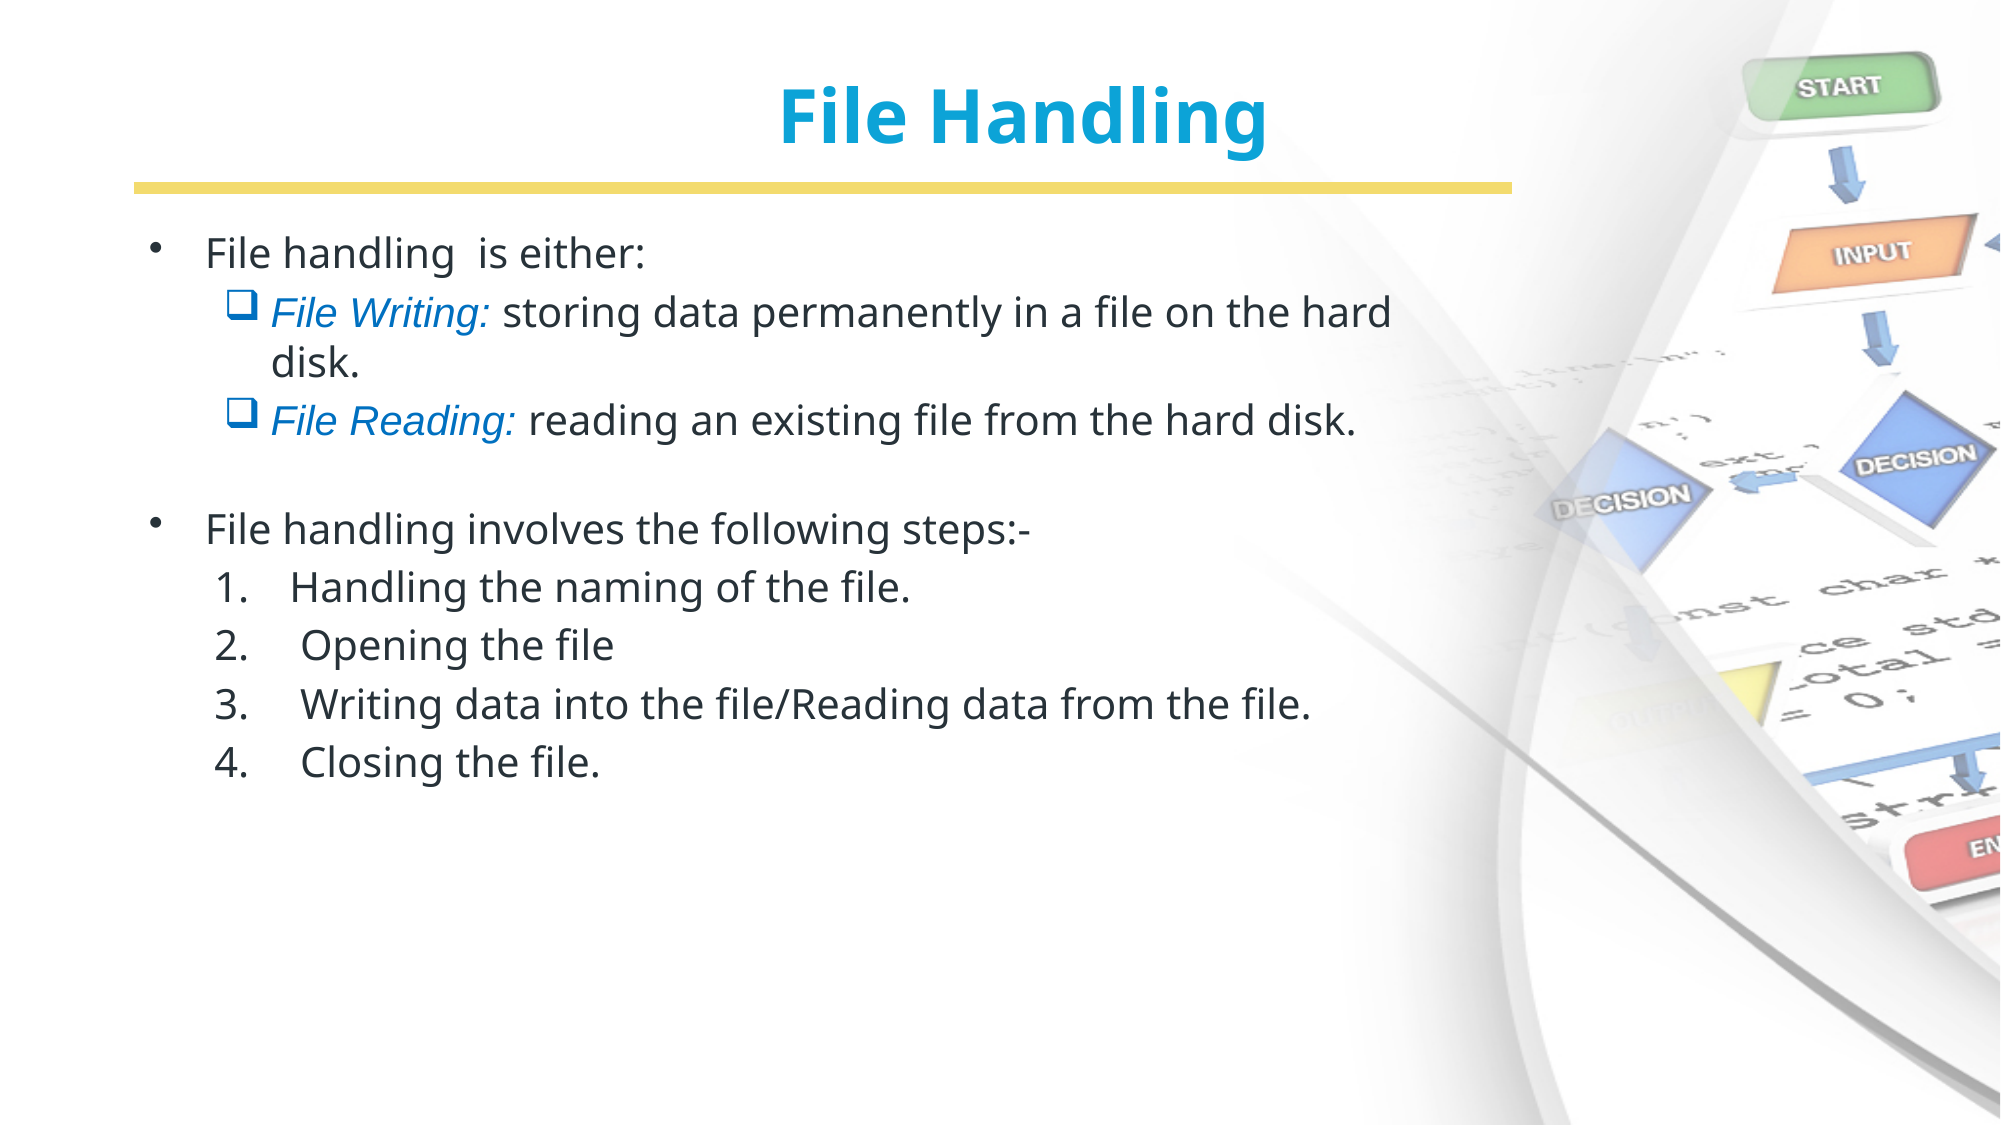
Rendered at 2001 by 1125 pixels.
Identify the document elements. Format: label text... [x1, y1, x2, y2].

picture [0, 0, 2001, 1125]
list File handling is either: File Writing: storing data permanently in a file on the hard disk. File Reading: reading an existing file from the hard disk. File handling involves the following steps:- Handling the naming of the file. Opening the file Writing data into the file/Reading data from the file. Closing the file. [133, 219, 1500, 1071]
title File Handling [133, 42, 1914, 186]
